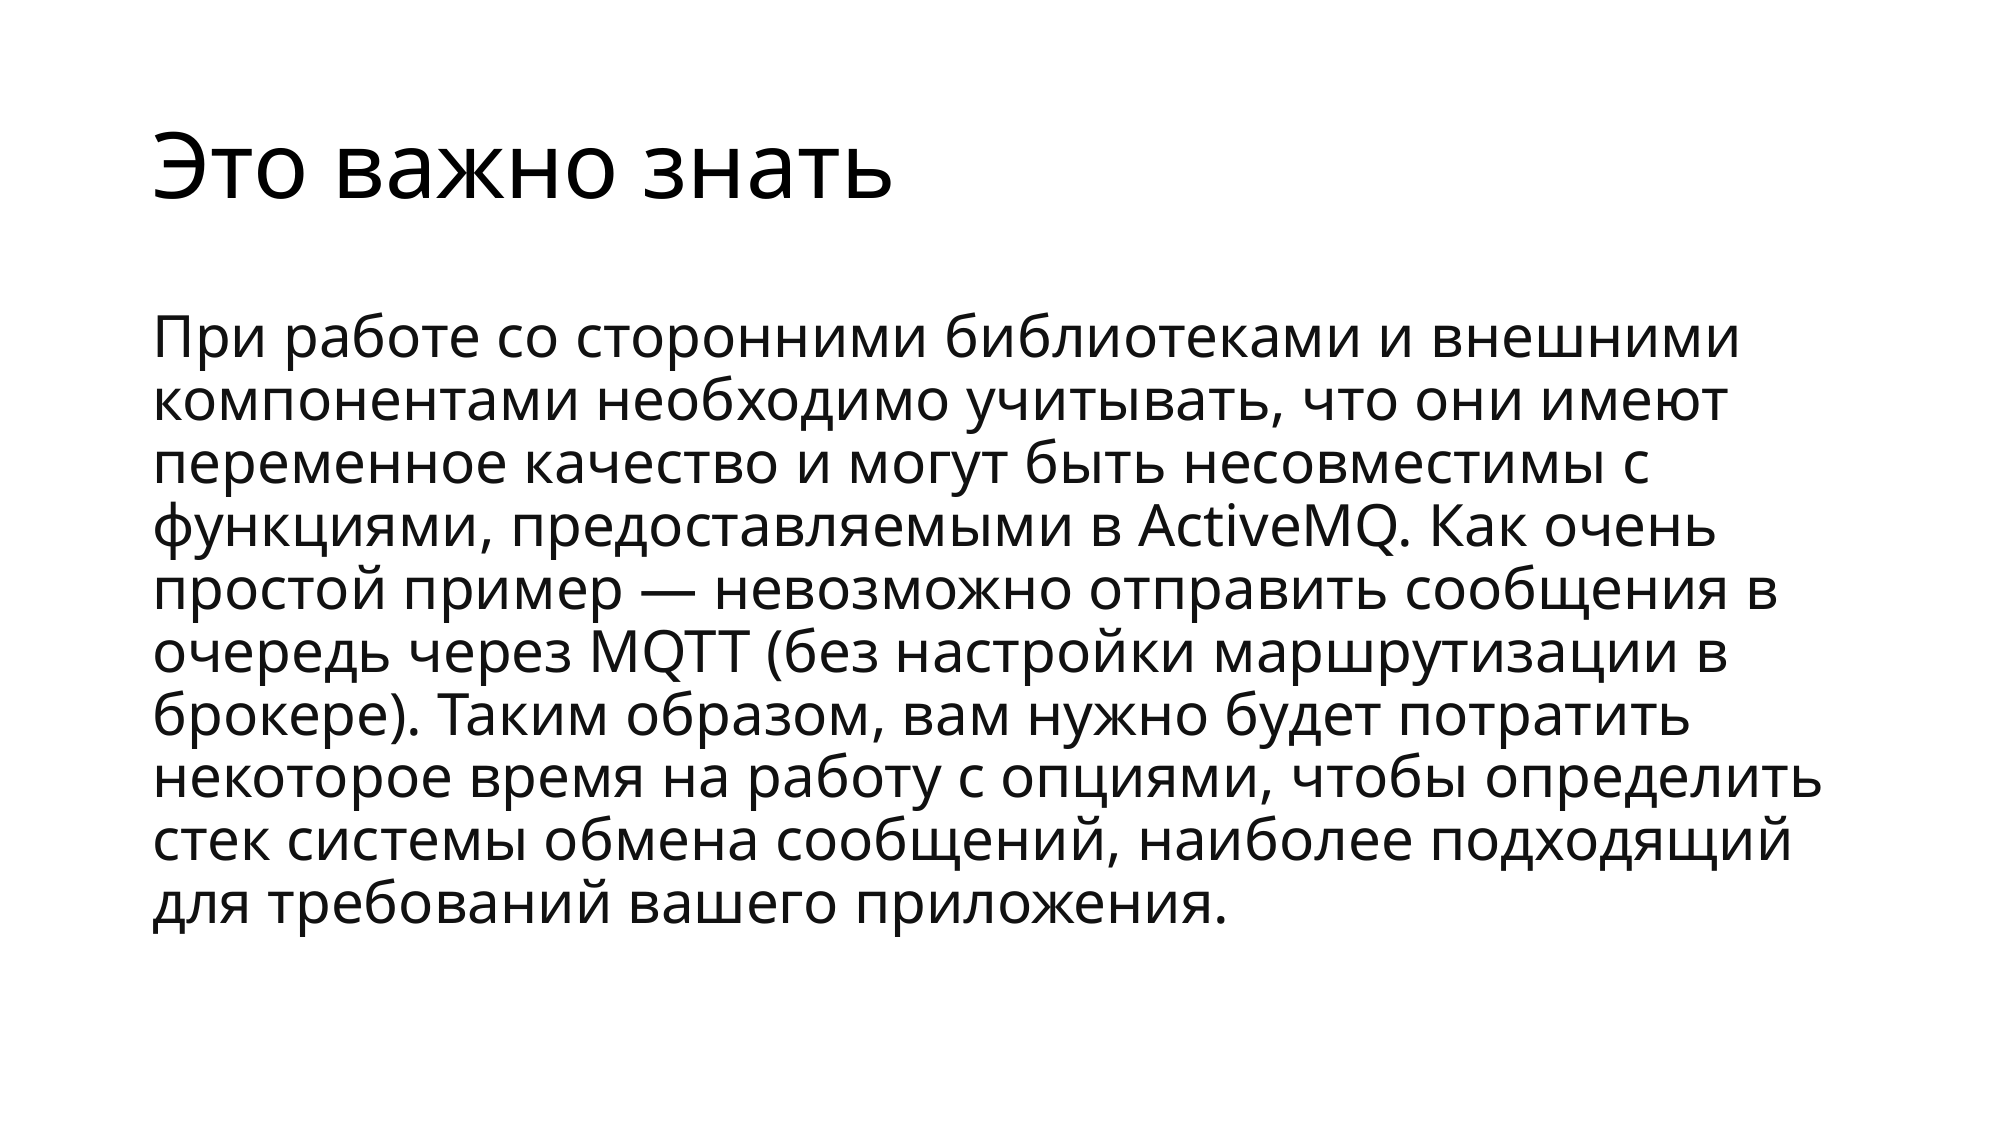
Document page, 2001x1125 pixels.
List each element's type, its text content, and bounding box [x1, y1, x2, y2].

title Это важно знать [137, 59, 1863, 278]
list При работе со сторонними библиотеками и внешними компонентами необходимо учитывать, что они имеют переменное качество и могут быть несовместимы с функциями, предоставляемыми в ActiveMQ. Как очень простой пример — невозможно отправить сообщения в очередь через MQTT (без настройки маршрутизации в брокере). Таким образом, вам нужно будет потратить некоторое время на работу с опциями, чтобы определить стек системы обмена сообщений, наиболее подходящий для требований вашего приложения. [137, 299, 1863, 1014]
